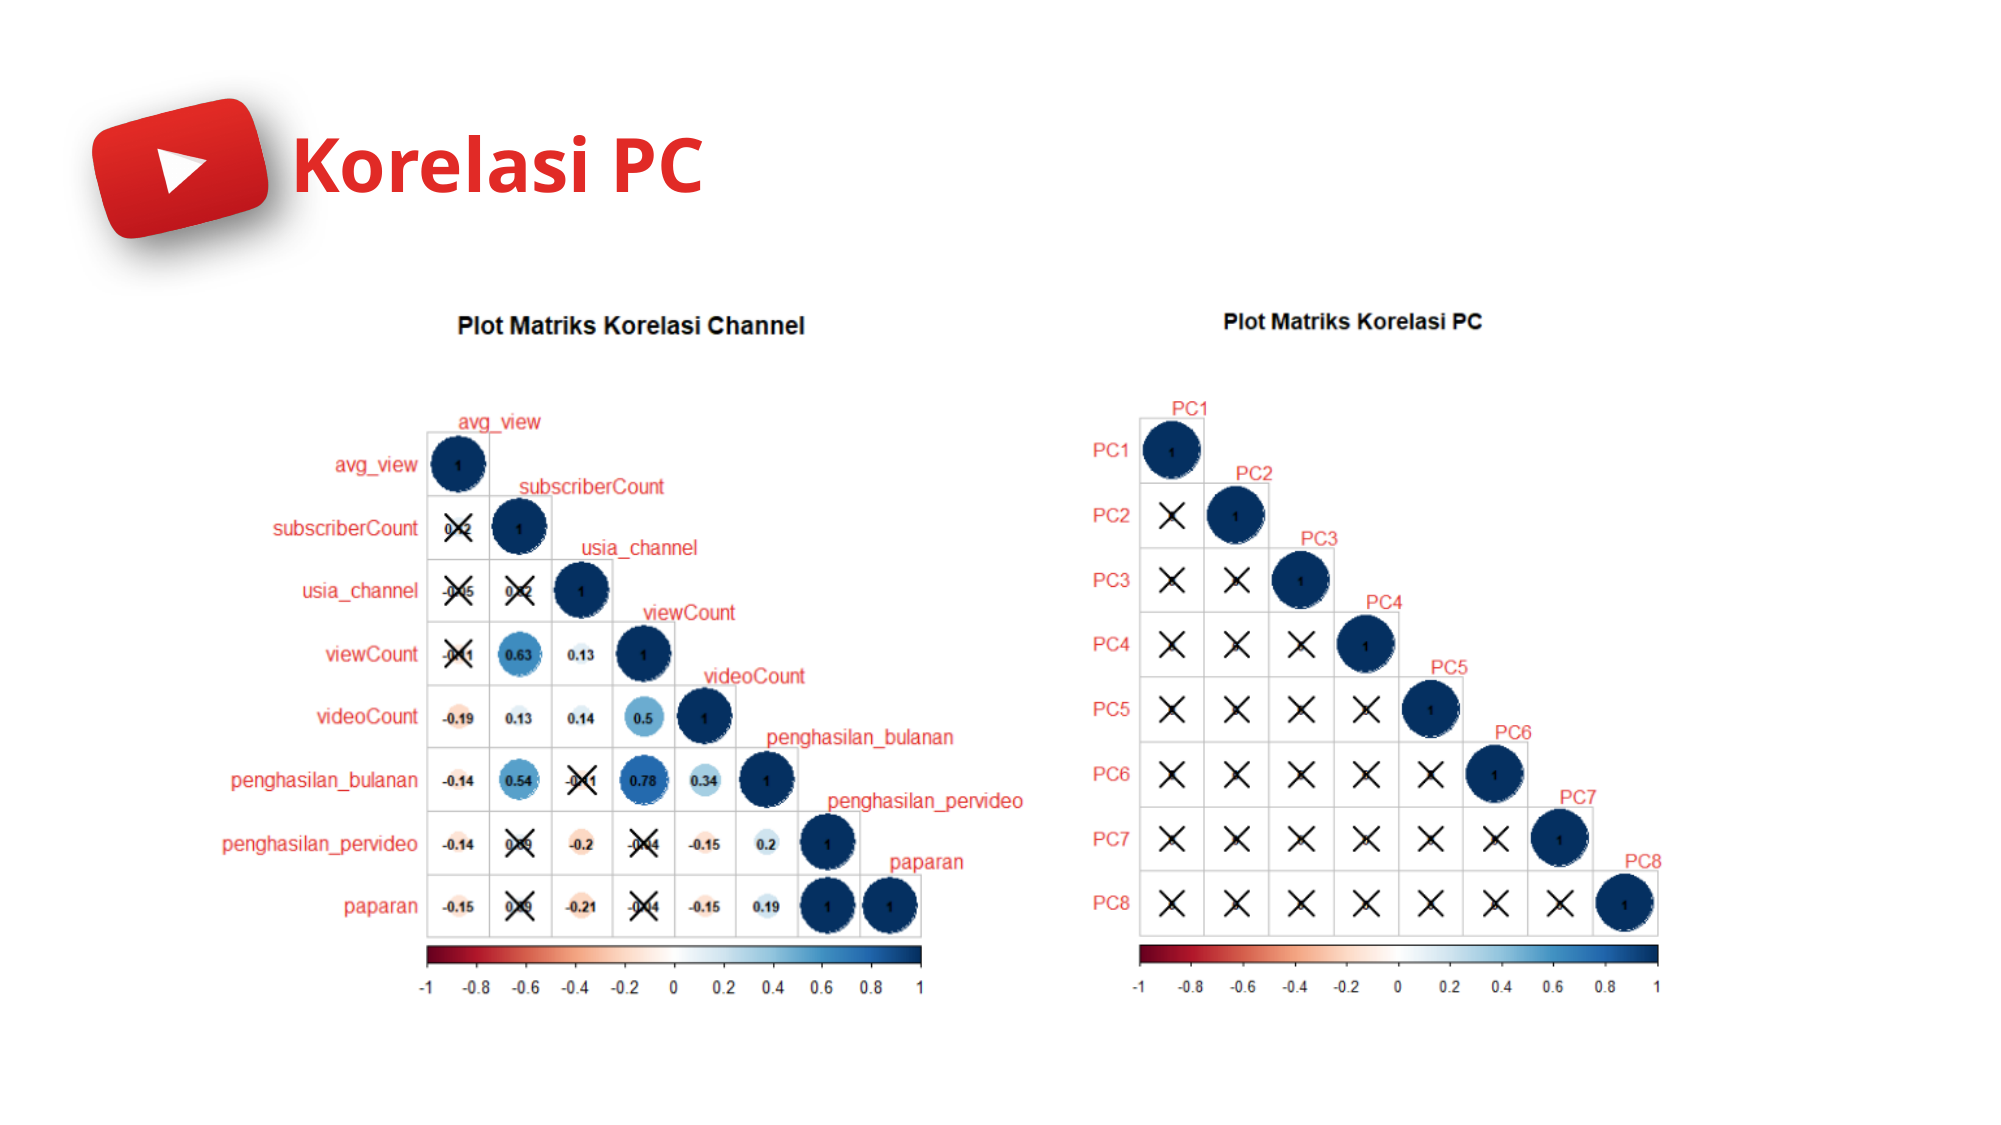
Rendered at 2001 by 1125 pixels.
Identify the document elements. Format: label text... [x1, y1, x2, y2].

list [1041, 302, 1700, 1017]
title Korelasi PC [275, 59, 1863, 278]
picture [85, 92, 275, 245]
picture [159, 302, 1025, 1017]
